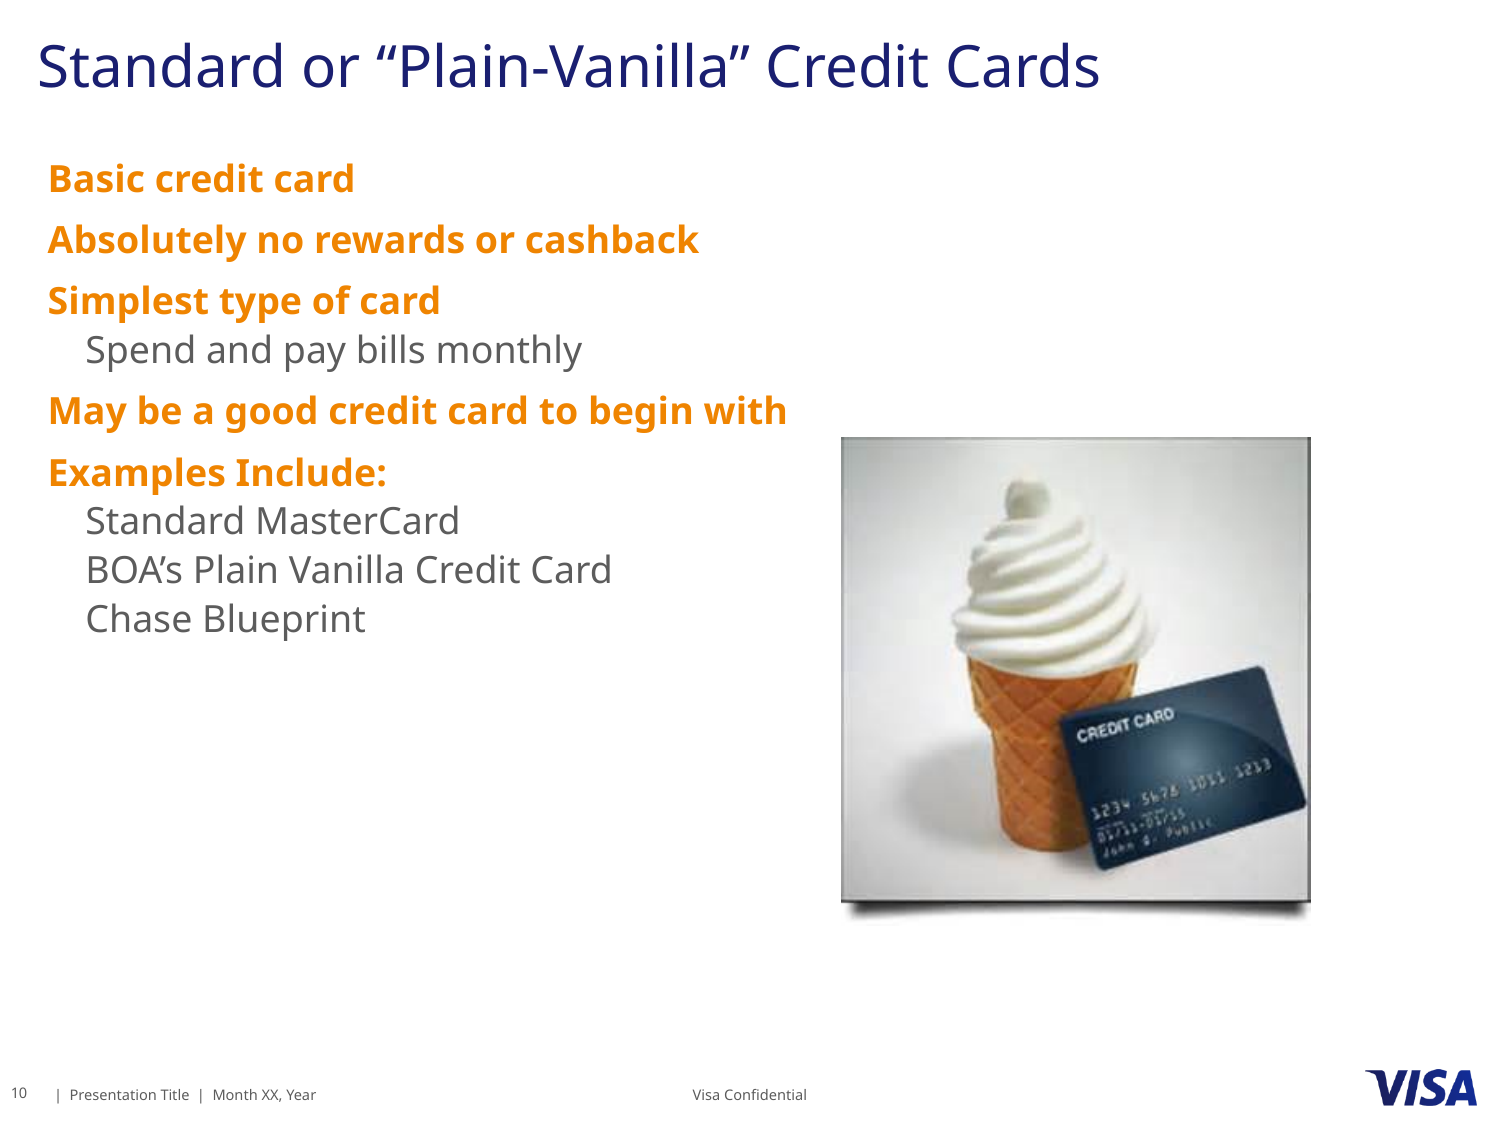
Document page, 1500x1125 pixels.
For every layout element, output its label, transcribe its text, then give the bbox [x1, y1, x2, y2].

list Basic credit card Absolutely no rewards or cashback Simplest type of card Spend and pay bills monthly May be a good credit card to begin with Examples Include: Standard MasterCard BOA’s Plain Vanilla Credit Card Chase Blueprint [47, 159, 1500, 646]
title Standard or “Plain-Vanilla” Credit Cards [37, 39, 1463, 100]
picture [841, 437, 1311, 926]
picture [1365, 1069, 1477, 1106]
